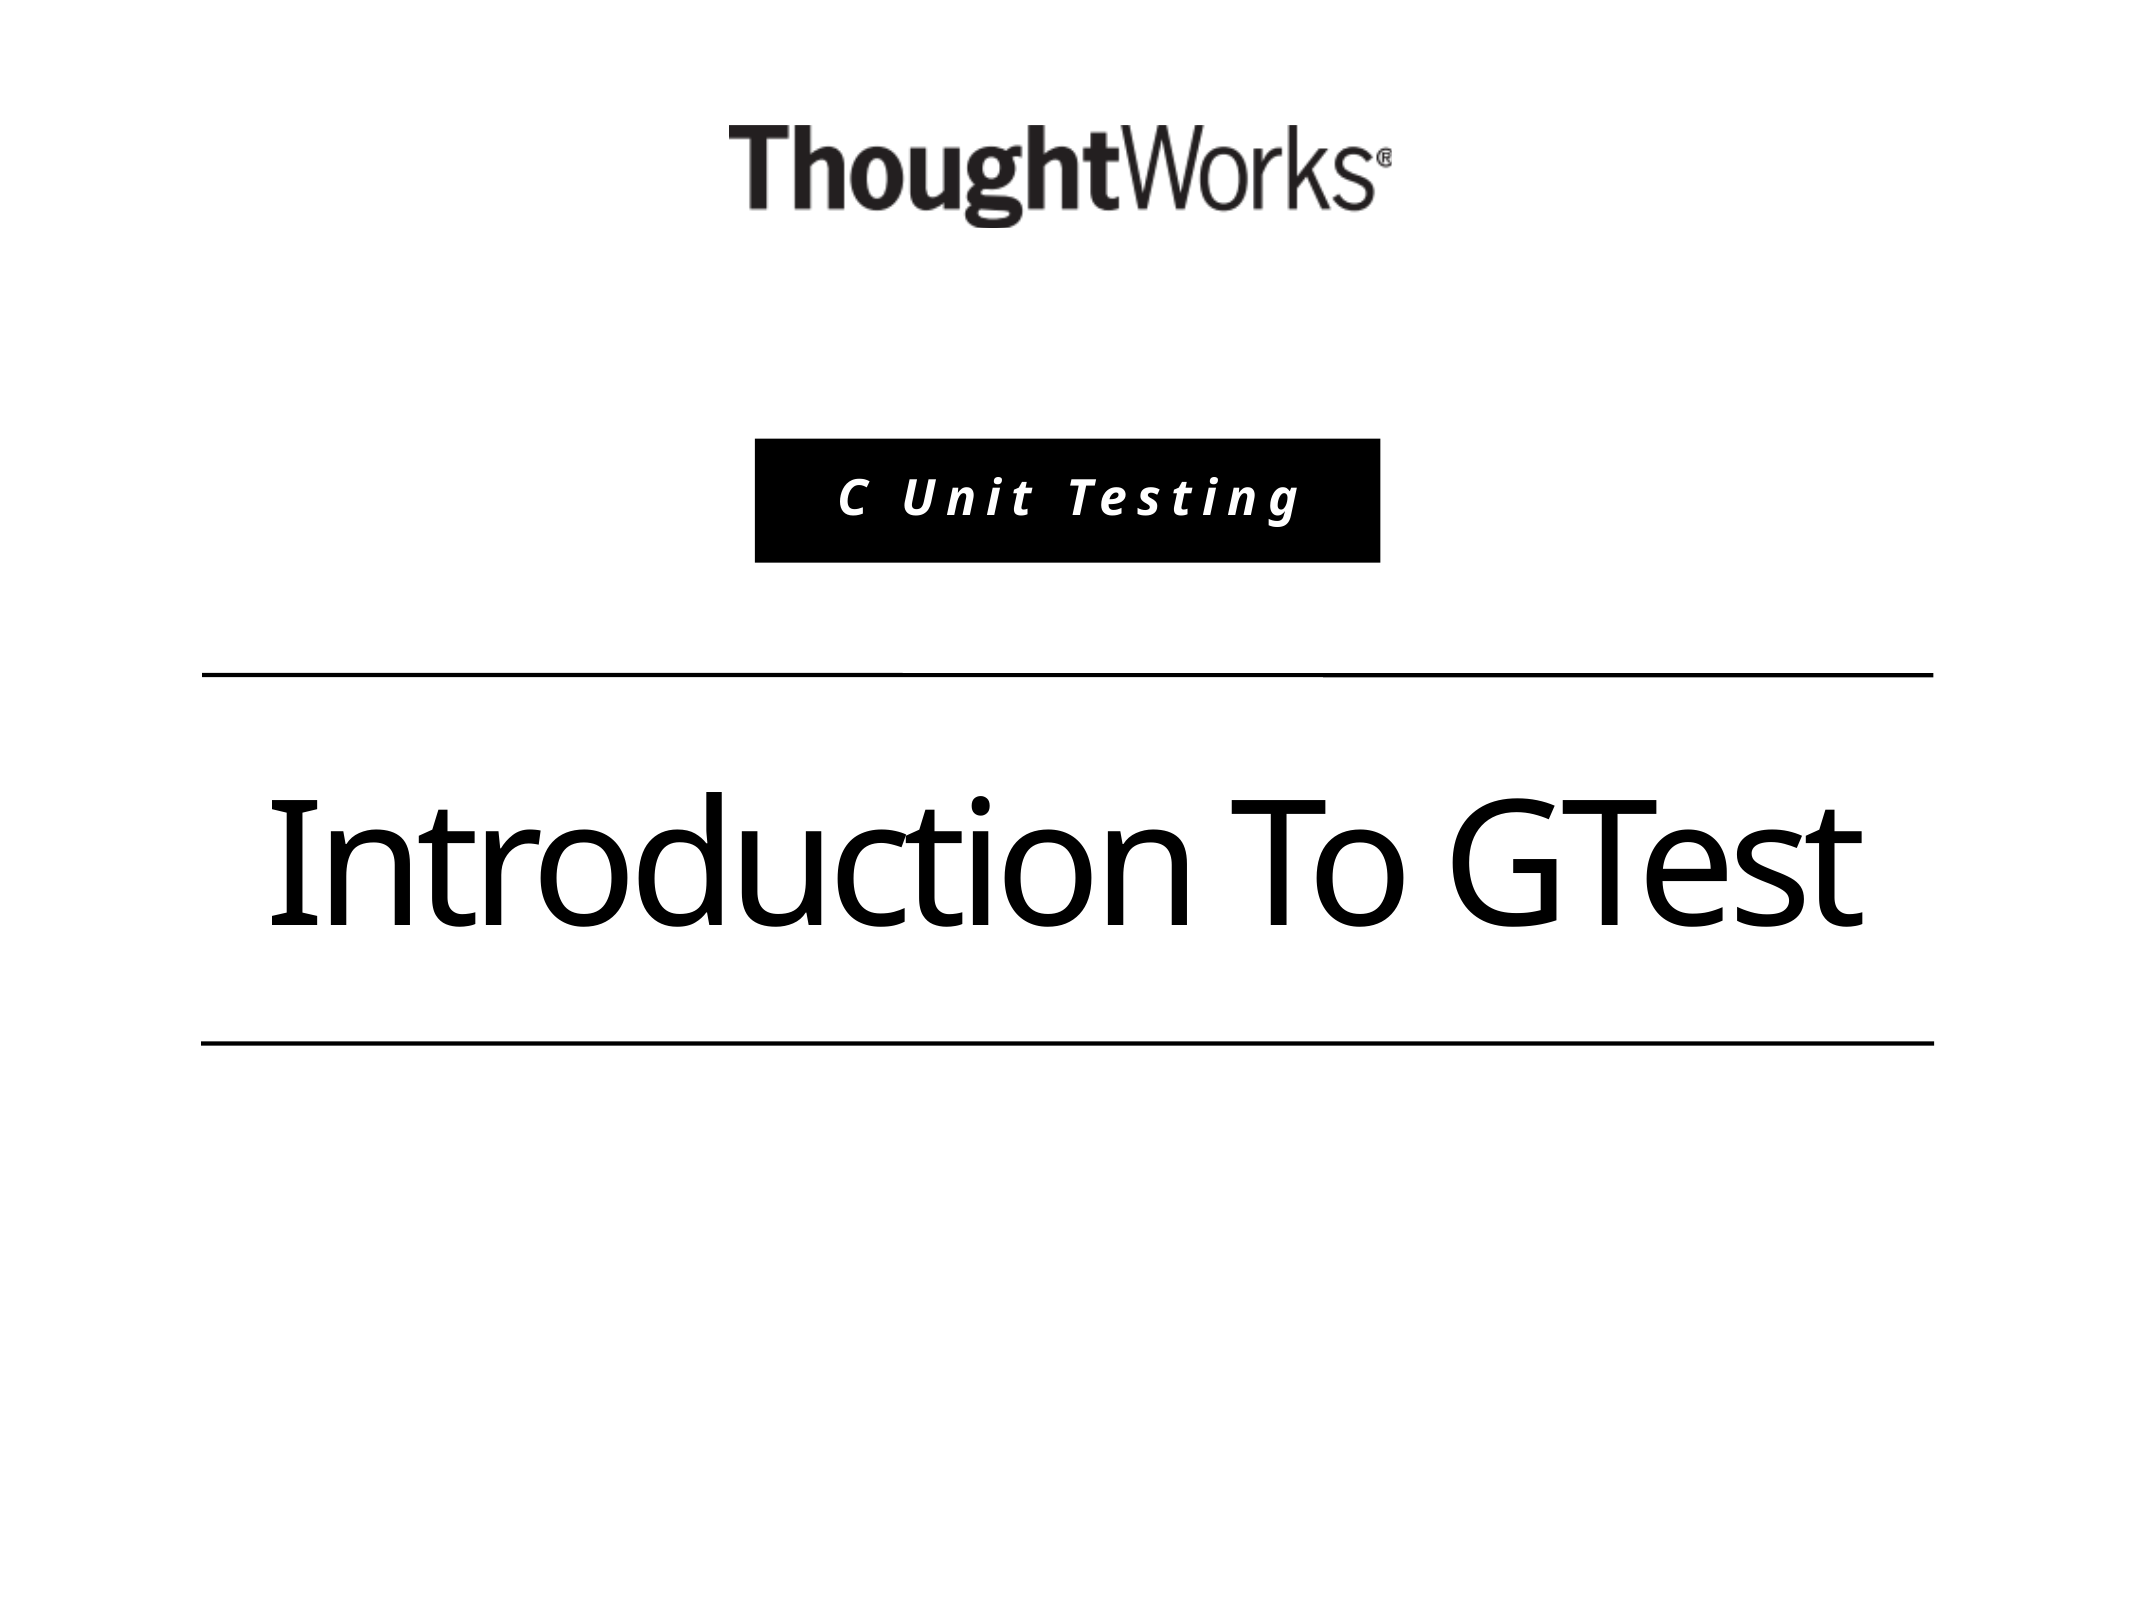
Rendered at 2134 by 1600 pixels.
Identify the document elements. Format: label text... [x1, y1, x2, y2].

list C Unit Testing [754, 438, 1381, 563]
title Introduction To GTest [62, 725, 2071, 1038]
